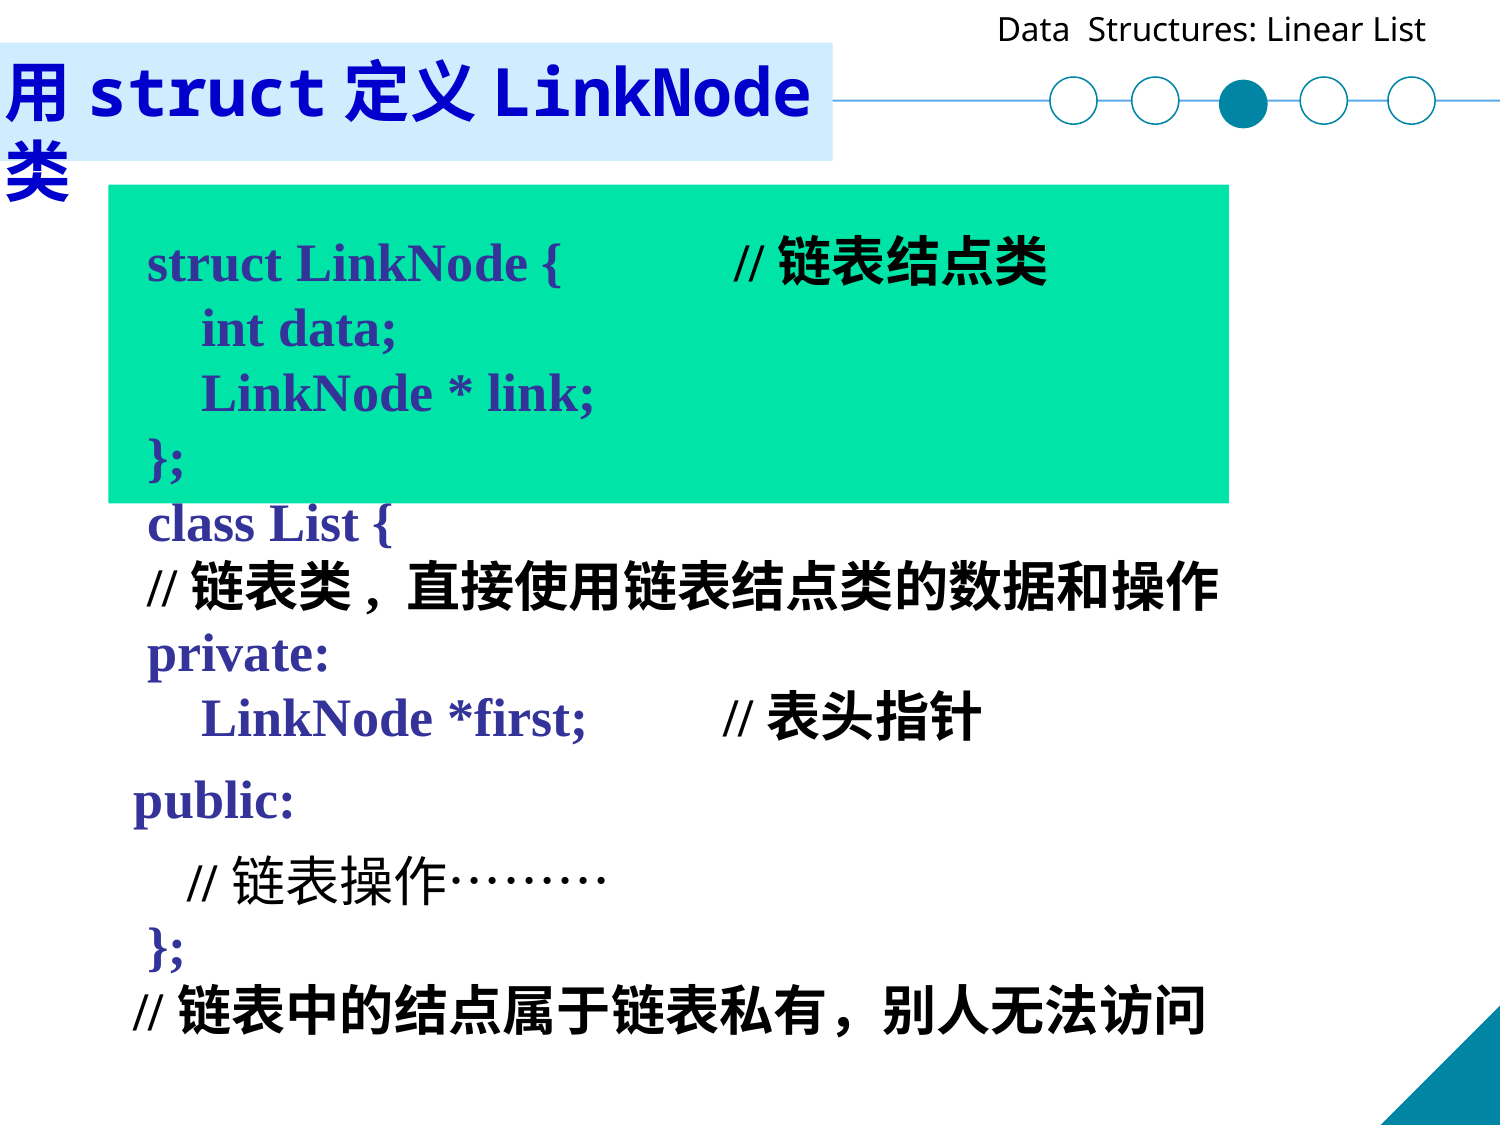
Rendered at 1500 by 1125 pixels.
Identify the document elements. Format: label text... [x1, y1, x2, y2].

text_box [108, 218, 118, 504]
text_box [1387, 77, 1436, 125]
text_box [1049, 77, 1098, 125]
text_box [1131, 77, 1179, 125]
text_box 用struct定义LinkNode类 [0, 42, 853, 218]
text_box [1300, 77, 1348, 125]
text_box [1219, 80, 1267, 128]
list struct LinkNode { //链表结点类 int data; LinkNode * link; }; class List { //链表类, 直接使用链表结点类的数据和操作 private: LinkNode *first; //表头指针 public: //链表操作……… }; //链表中的结点属于链表私有，别人无法访问 [118, 90, 1469, 669]
